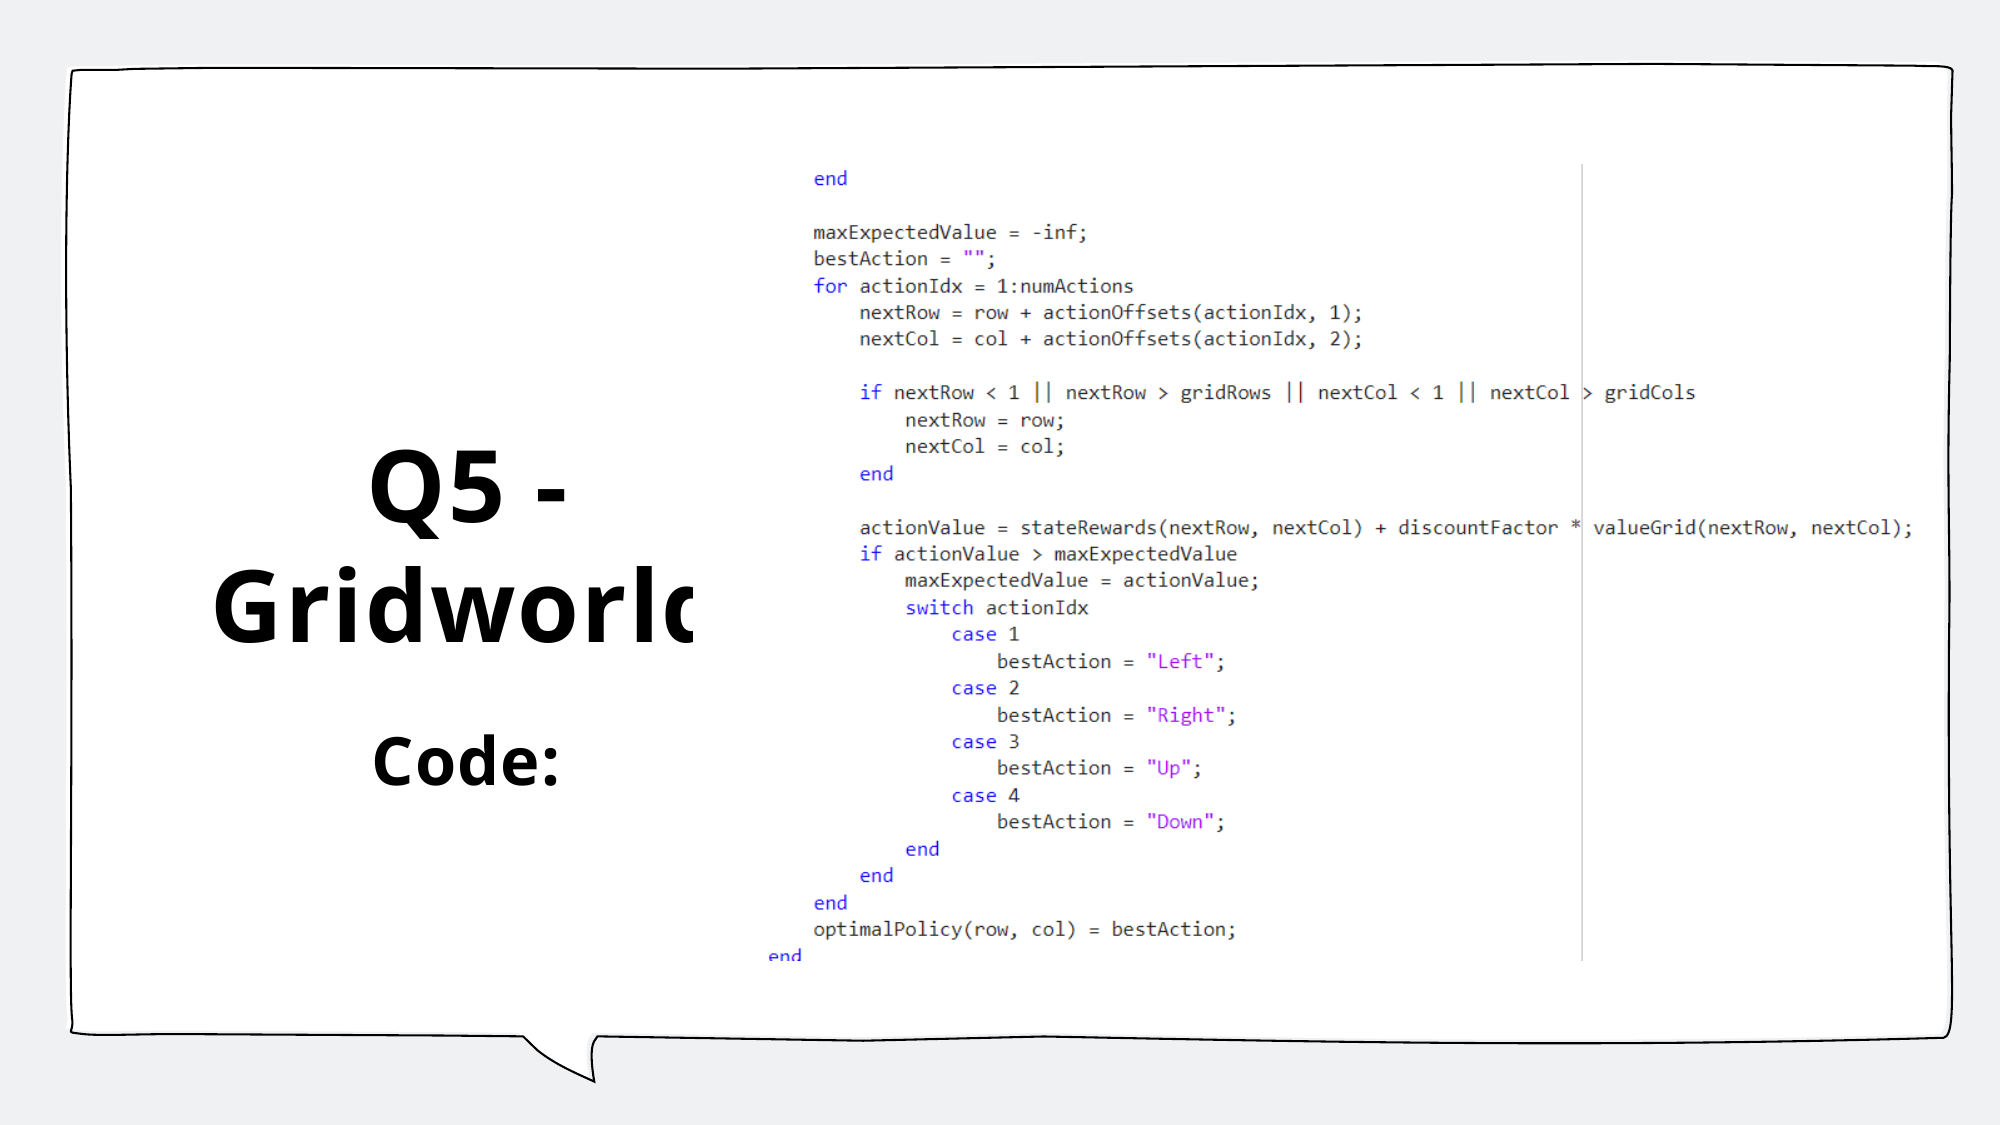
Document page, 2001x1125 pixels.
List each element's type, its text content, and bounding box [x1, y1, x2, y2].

title Q5 - Gridworld [192, 226, 693, 671]
picture [693, 164, 1917, 961]
list Code: [190, 711, 693, 890]
